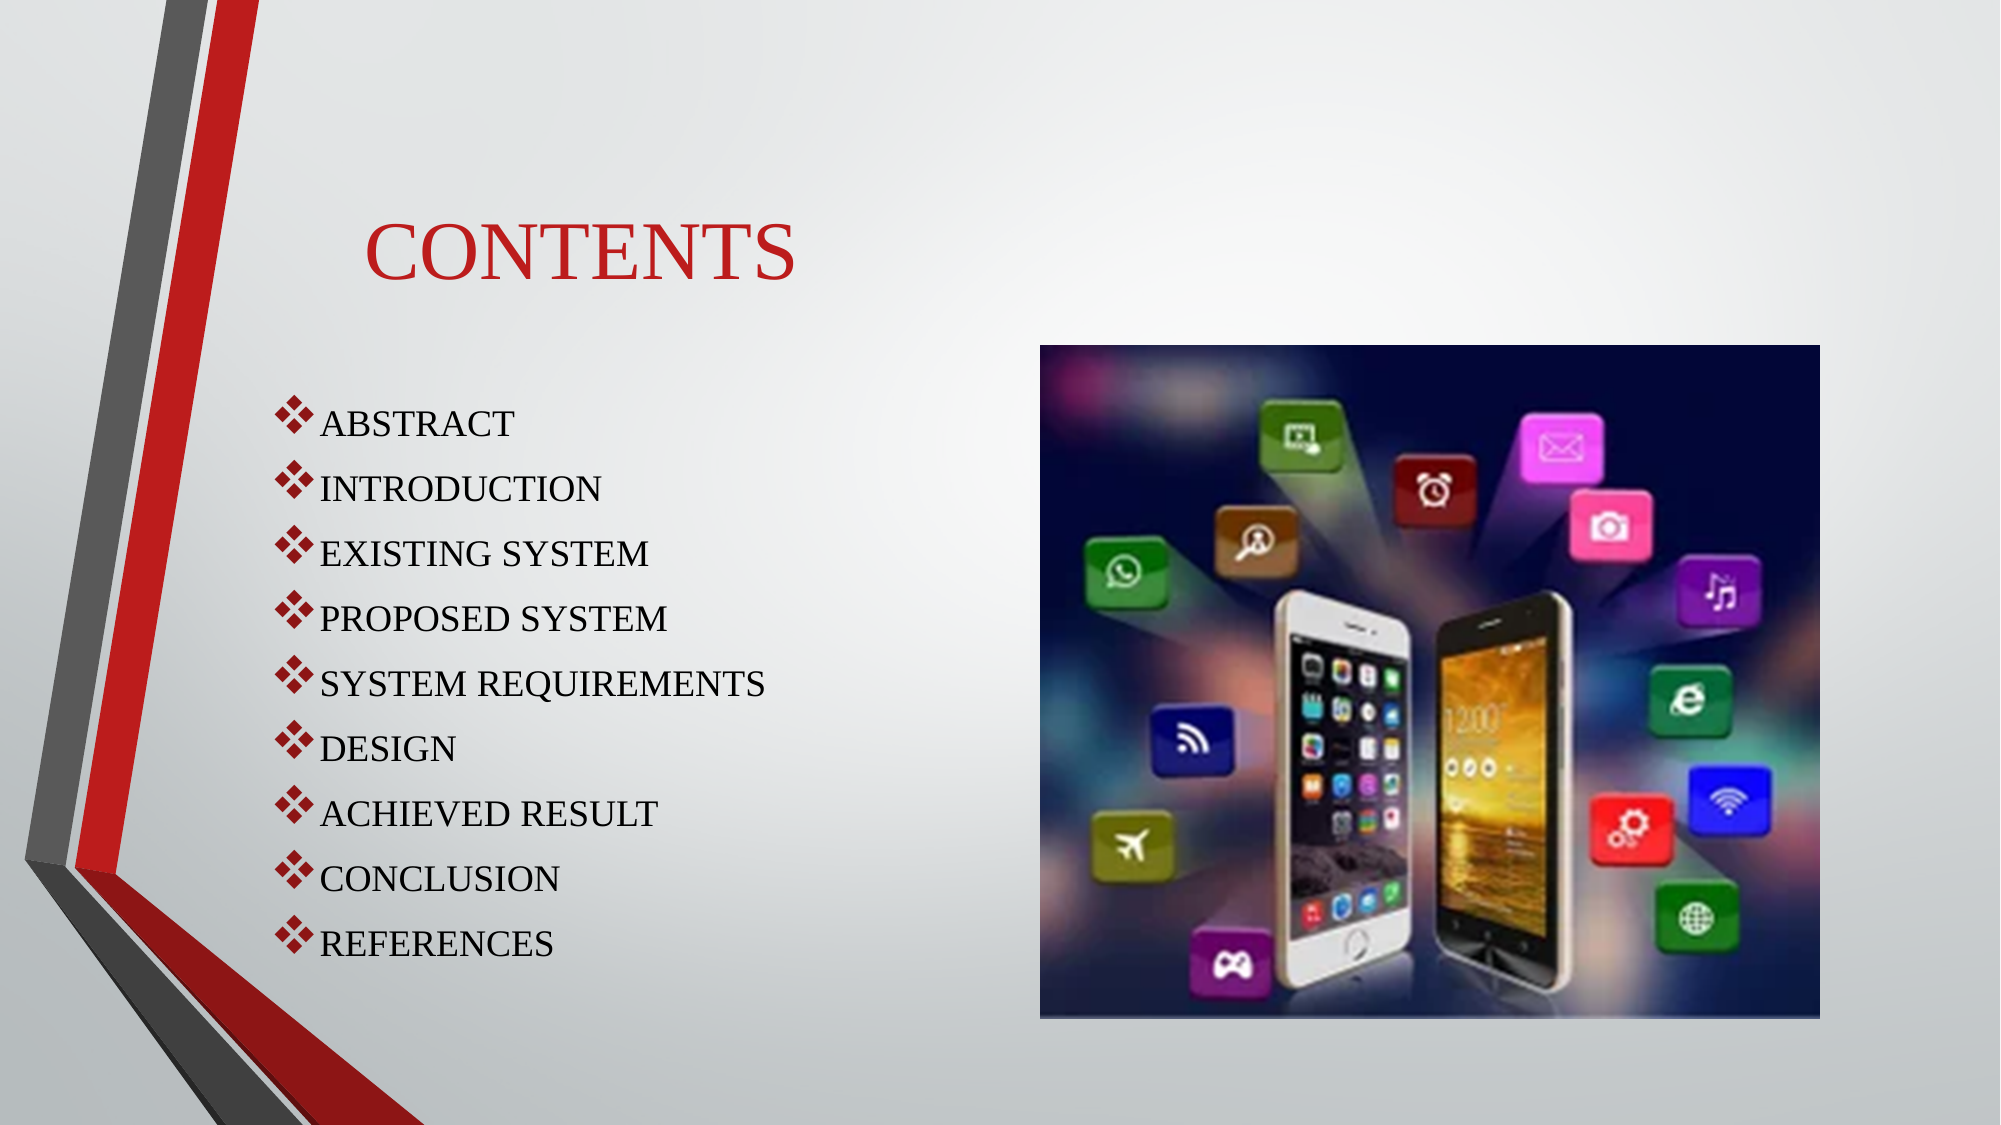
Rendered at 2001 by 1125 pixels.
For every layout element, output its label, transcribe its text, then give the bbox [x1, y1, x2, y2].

picture [1040, 344, 1821, 1019]
list ABSTRACT INTRODUCTION EXISTING SYSTEM PROPOSED SYSTEM SYSTEM REQUIREMENTS DESIGN ACHIEVED RESULT CONCLUSION REFERENCES [180, 238, 1863, 1125]
title CONTENTS [0, 140, 1441, 351]
